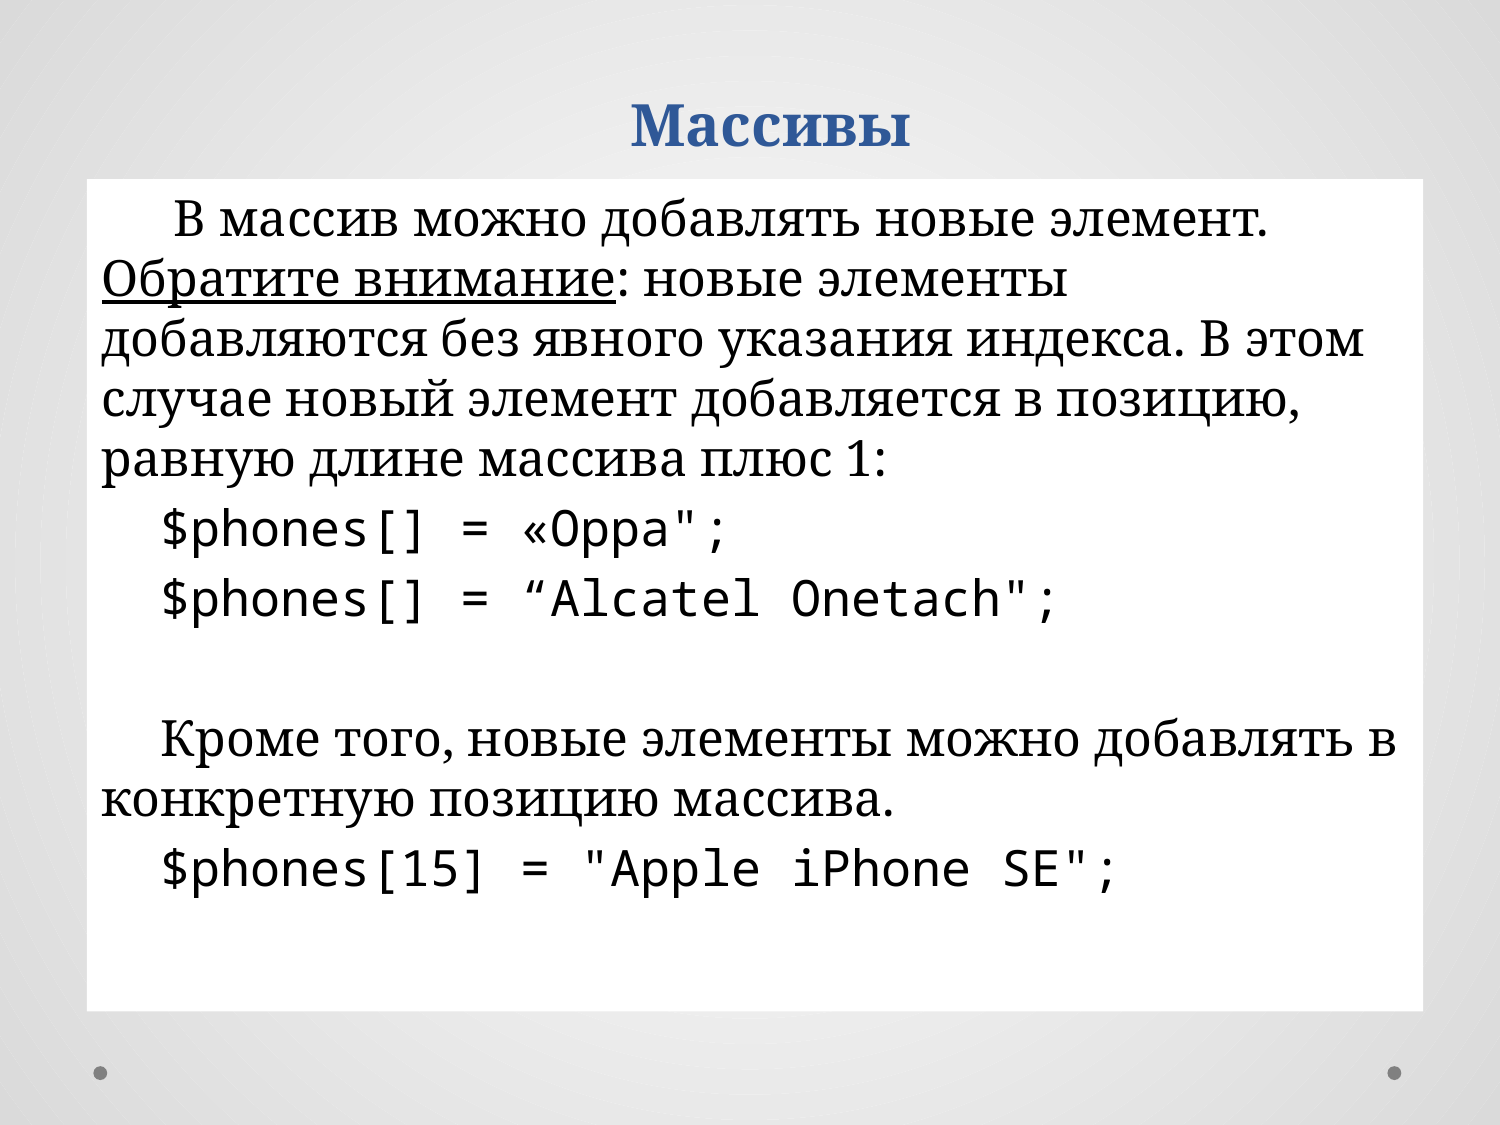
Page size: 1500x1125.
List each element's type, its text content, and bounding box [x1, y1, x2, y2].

text_box В массив можно добавлять новые элемент. Обратите внимание: новые элементы добавляются без явного указания индекса. В этом случае новый элемент добавляется в позицию, равную длине массива плюс 1: $phones[] = «Oppa"; $phones[] = “Alcatel Onetach"; Кроме того, новые элементы можно добавлять в конкретную позицию массива. $phones[15] = "Apple iPhone SE"; [86, 179, 1424, 1012]
text_box Массивы [118, 80, 1424, 166]
